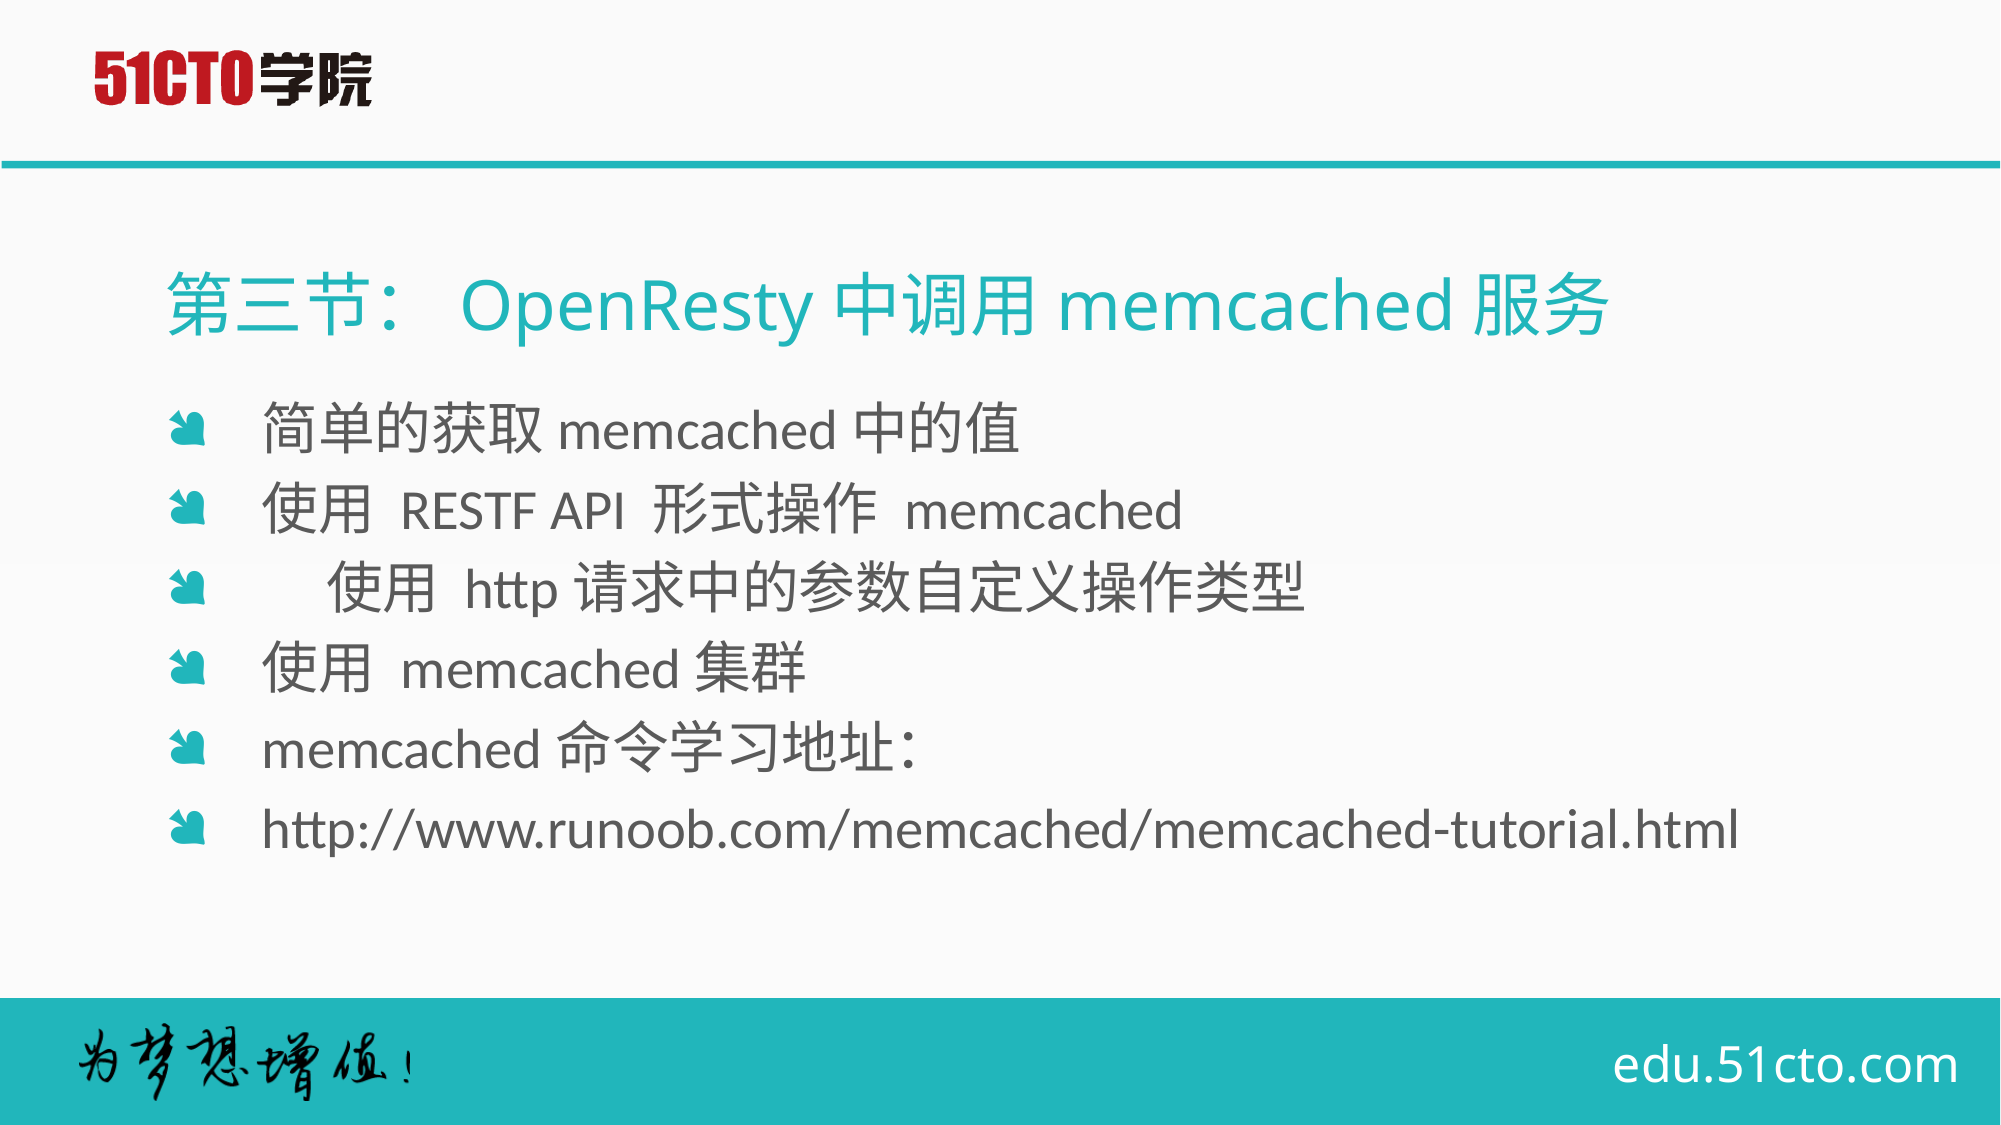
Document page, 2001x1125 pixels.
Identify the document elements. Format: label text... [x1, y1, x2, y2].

picture [90, 42, 375, 111]
title 第三节：OpenResty中调用memcached服务 [156, 243, 1831, 363]
list 简单的获取memcached中的值 使用 RESTF API 形式操作 memcached 使用 http请求中的参数自定义操作类型 使用 memcached集群 memcached命令学习地址： http://www.runoob.com/memcached/memcached-tutorial.html [0, 384, 1962, 871]
picture [79, 1023, 410, 1101]
